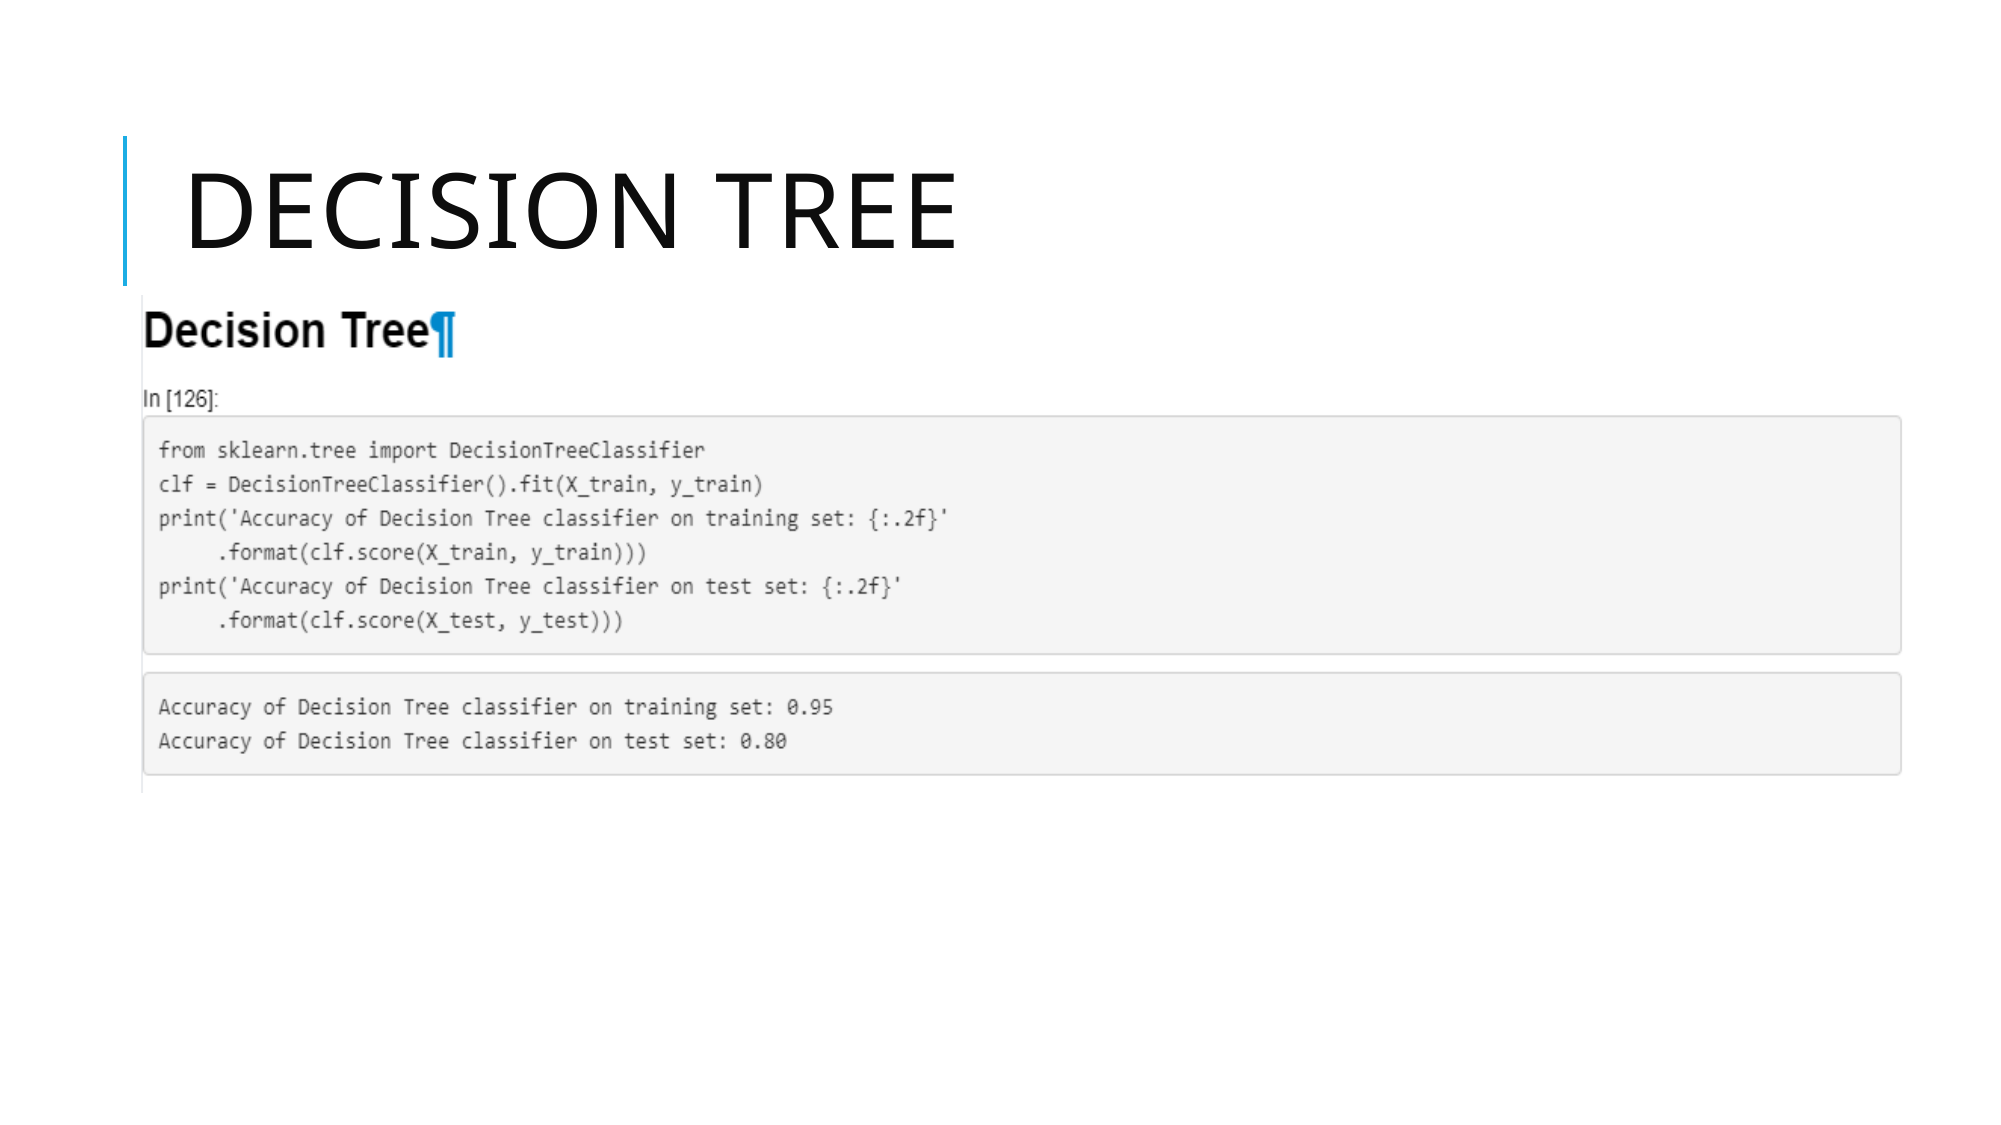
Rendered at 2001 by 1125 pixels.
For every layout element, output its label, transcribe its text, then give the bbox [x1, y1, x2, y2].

picture [137, 295, 1955, 793]
title Decision Tree [168, 96, 1763, 292]
